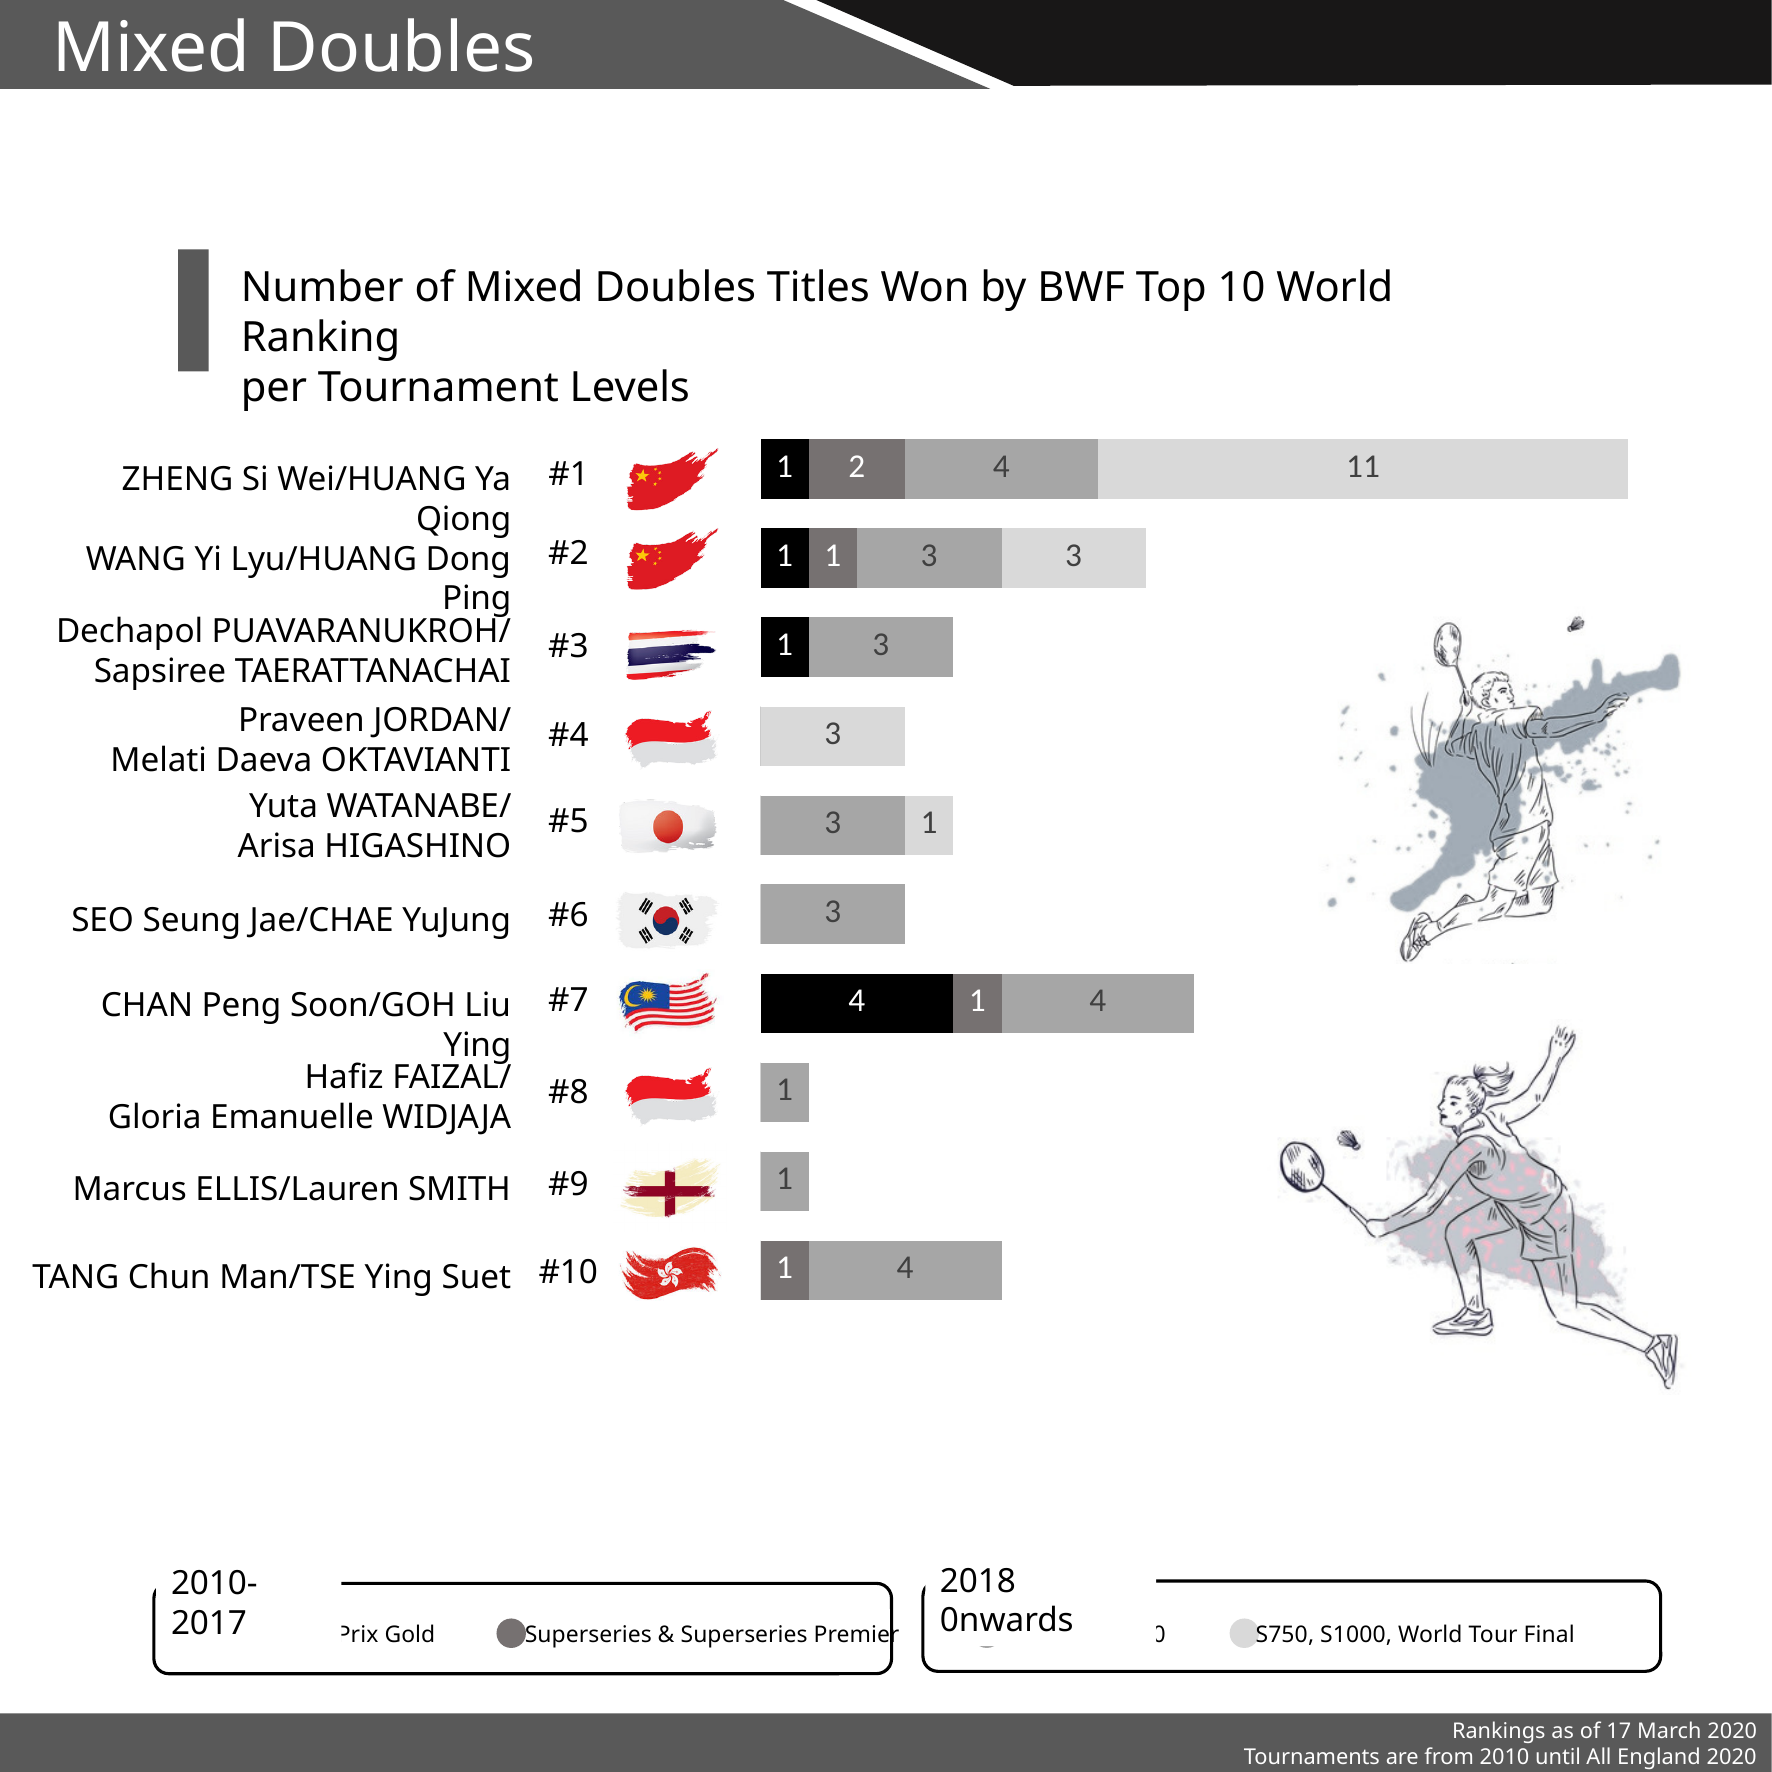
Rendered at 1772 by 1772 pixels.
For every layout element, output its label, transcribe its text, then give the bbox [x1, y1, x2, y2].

picture [615, 884, 725, 952]
text_box #5 [533, 792, 604, 847]
text_box #2 [533, 524, 604, 579]
text_box [177, 248, 210, 372]
text_box Yuta WATANABE/ Arisa HIGASHINO [1, 776, 527, 872]
text_box #6 [533, 885, 604, 940]
text_box #10 [523, 1243, 614, 1298]
picture [614, 1239, 726, 1313]
text_box TANG Chun Man/TSE Ying Suet [1, 1248, 527, 1303]
picture [609, 523, 731, 591]
text_box Hafiz FAIZAL/ Gloria Emanuelle WIDJAJA [1, 1047, 527, 1143]
text_box #4 [533, 705, 604, 761]
chart [740, 406, 1745, 1334]
text_box #9 [533, 1154, 604, 1210]
text_box Mixed Doubles [0, 0, 991, 90]
text_box #7 [533, 971, 604, 1026]
text_box [813, 0, 1772, 87]
text_box Rankings as of 17 March 2020 Tournaments are from 2010 until All England 2020 [0, 1712, 1772, 1772]
text_box #3 [533, 617, 604, 672]
picture [607, 969, 733, 1232]
text_box Praveen JORDAN/ Melati Daeva OKTAVIANTI [70, 697, 527, 776]
picture [609, 443, 731, 512]
text_box CHAN Peng Soon/GOH Liu Ying [26, 976, 527, 1047]
text_box Dechapol PUAVARANUKROH/ Sapsiree TAERATTANACHAI [26, 602, 527, 697]
text_box WANG Yi Lyu/HUANG Dong Ping [1, 529, 527, 624]
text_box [153, 1553, 892, 1674]
text_box Number of Mixed Doubles Titles Won by BWF Top 10 World Ranking per Tournament Levels [226, 252, 1575, 418]
text_box Marcus ELLIS/Lauren SMITH [1, 1159, 527, 1215]
text_box SEO Seung Jae/CHAE YuJung [12, 890, 527, 945]
text_box [921, 1579, 1662, 1673]
text_box ZHENG Si Wei/HUANG Ya Qiong [26, 449, 527, 529]
text_box #8 [533, 1062, 604, 1118]
picture [1256, 1019, 1716, 1395]
text_box 2018 0nwards [925, 1551, 1157, 1646]
picture [1300, 588, 1701, 964]
picture [606, 613, 734, 866]
text_box #1 [533, 444, 604, 500]
